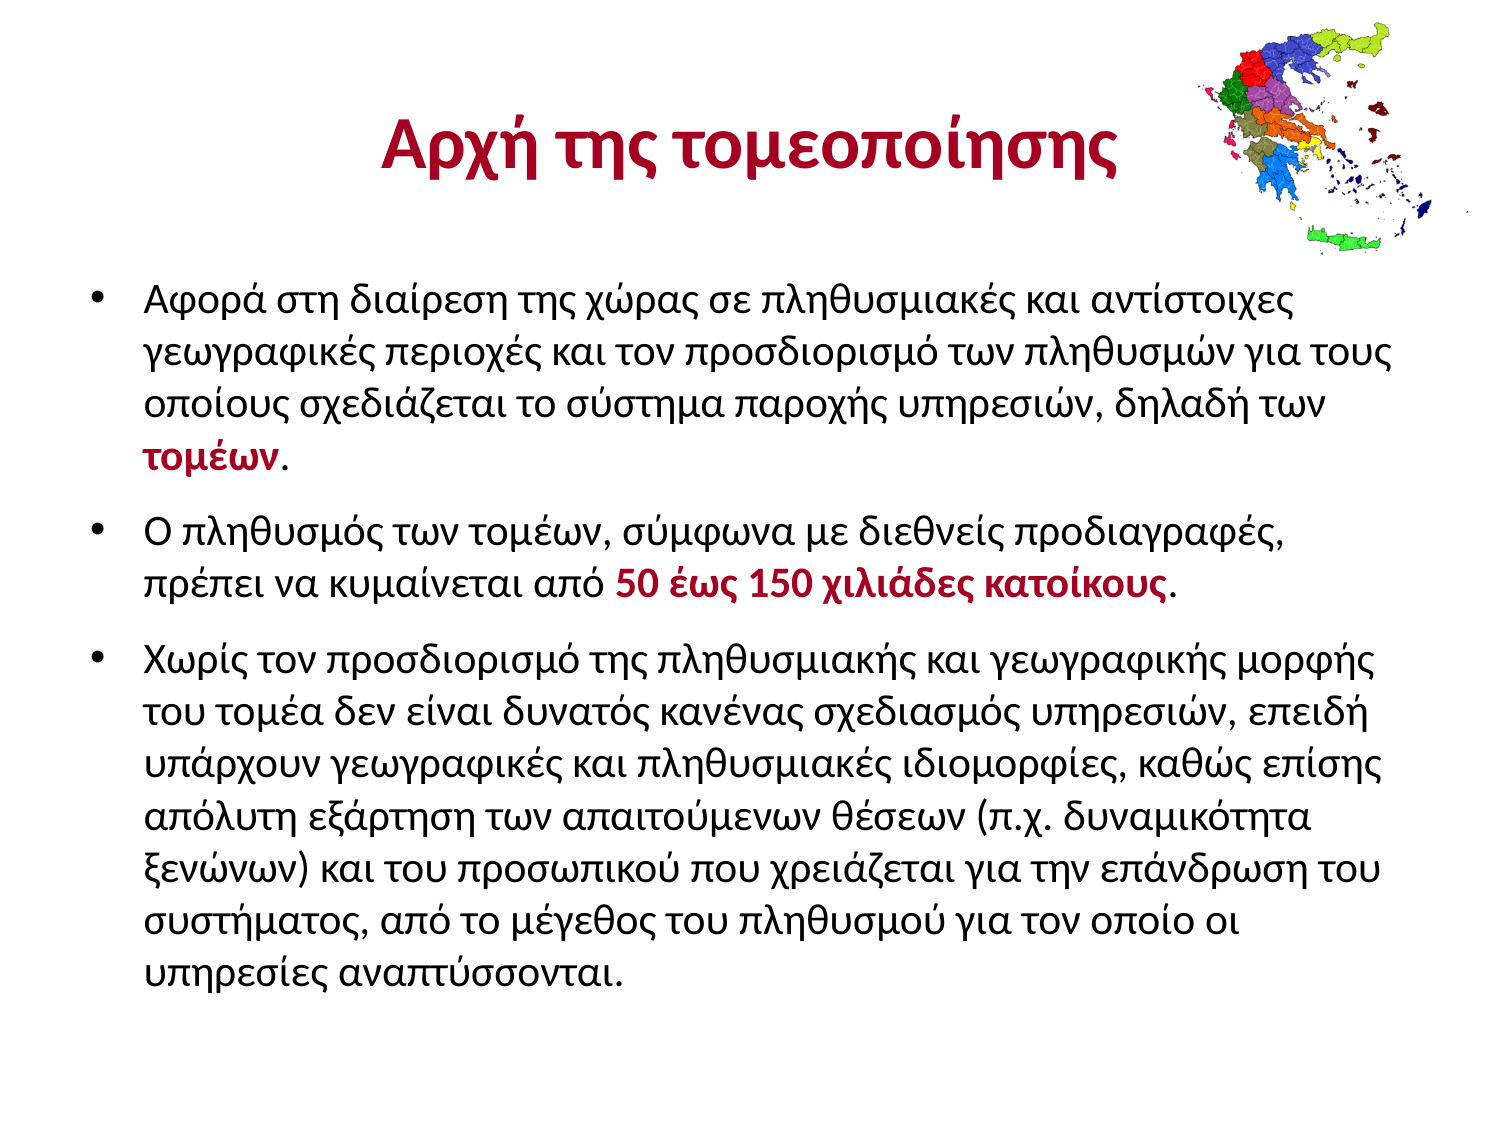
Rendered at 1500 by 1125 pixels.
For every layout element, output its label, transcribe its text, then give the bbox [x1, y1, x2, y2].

list Αφορά στη διαίρεση της χώρας σε πληθυσμιακές και αντίστοιχες γεωγραφικές περιοχές και τον προσδιορισμό των πληθυσμών για τους οποίους σχεδιάζεται το σύστημα παροχής υπηρεσιών, δηλαδή των τομέων. Ο πληθυσμός των τομέων, σύμφωνα με διεθνείς προδιαγραφές, πρέπει να κυμαίνεται από 50 έως 150 χιλιάδες κατοίκους. Χωρίς τον προσδιορισμό της πληθυσμιακής και γεωγραφικής μορφής του τομέα δεν είναι δυνατός κανένας σχεδιασμός υπηρεσιών, επειδή υπάρχουν γεωγραφικές και πληθυσμιακές ιδιομορφίες, καθώς επίσης απόλυτη εξάρτηση των απαιτούμενων θέσεων (π.χ. δυναμικότητα ξενώνων) και του προσωπικού που χρειάζεται για την επάνδρωση του συστήματος, από το μέγεθος του πληθυσμού για τον οποίο οι υπηρεσίες αναπτύσσονται. [75, 262, 1425, 1005]
title Αρχή της τομεοποίησης [75, 45, 1193, 233]
picture [1198, 14, 1469, 260]
